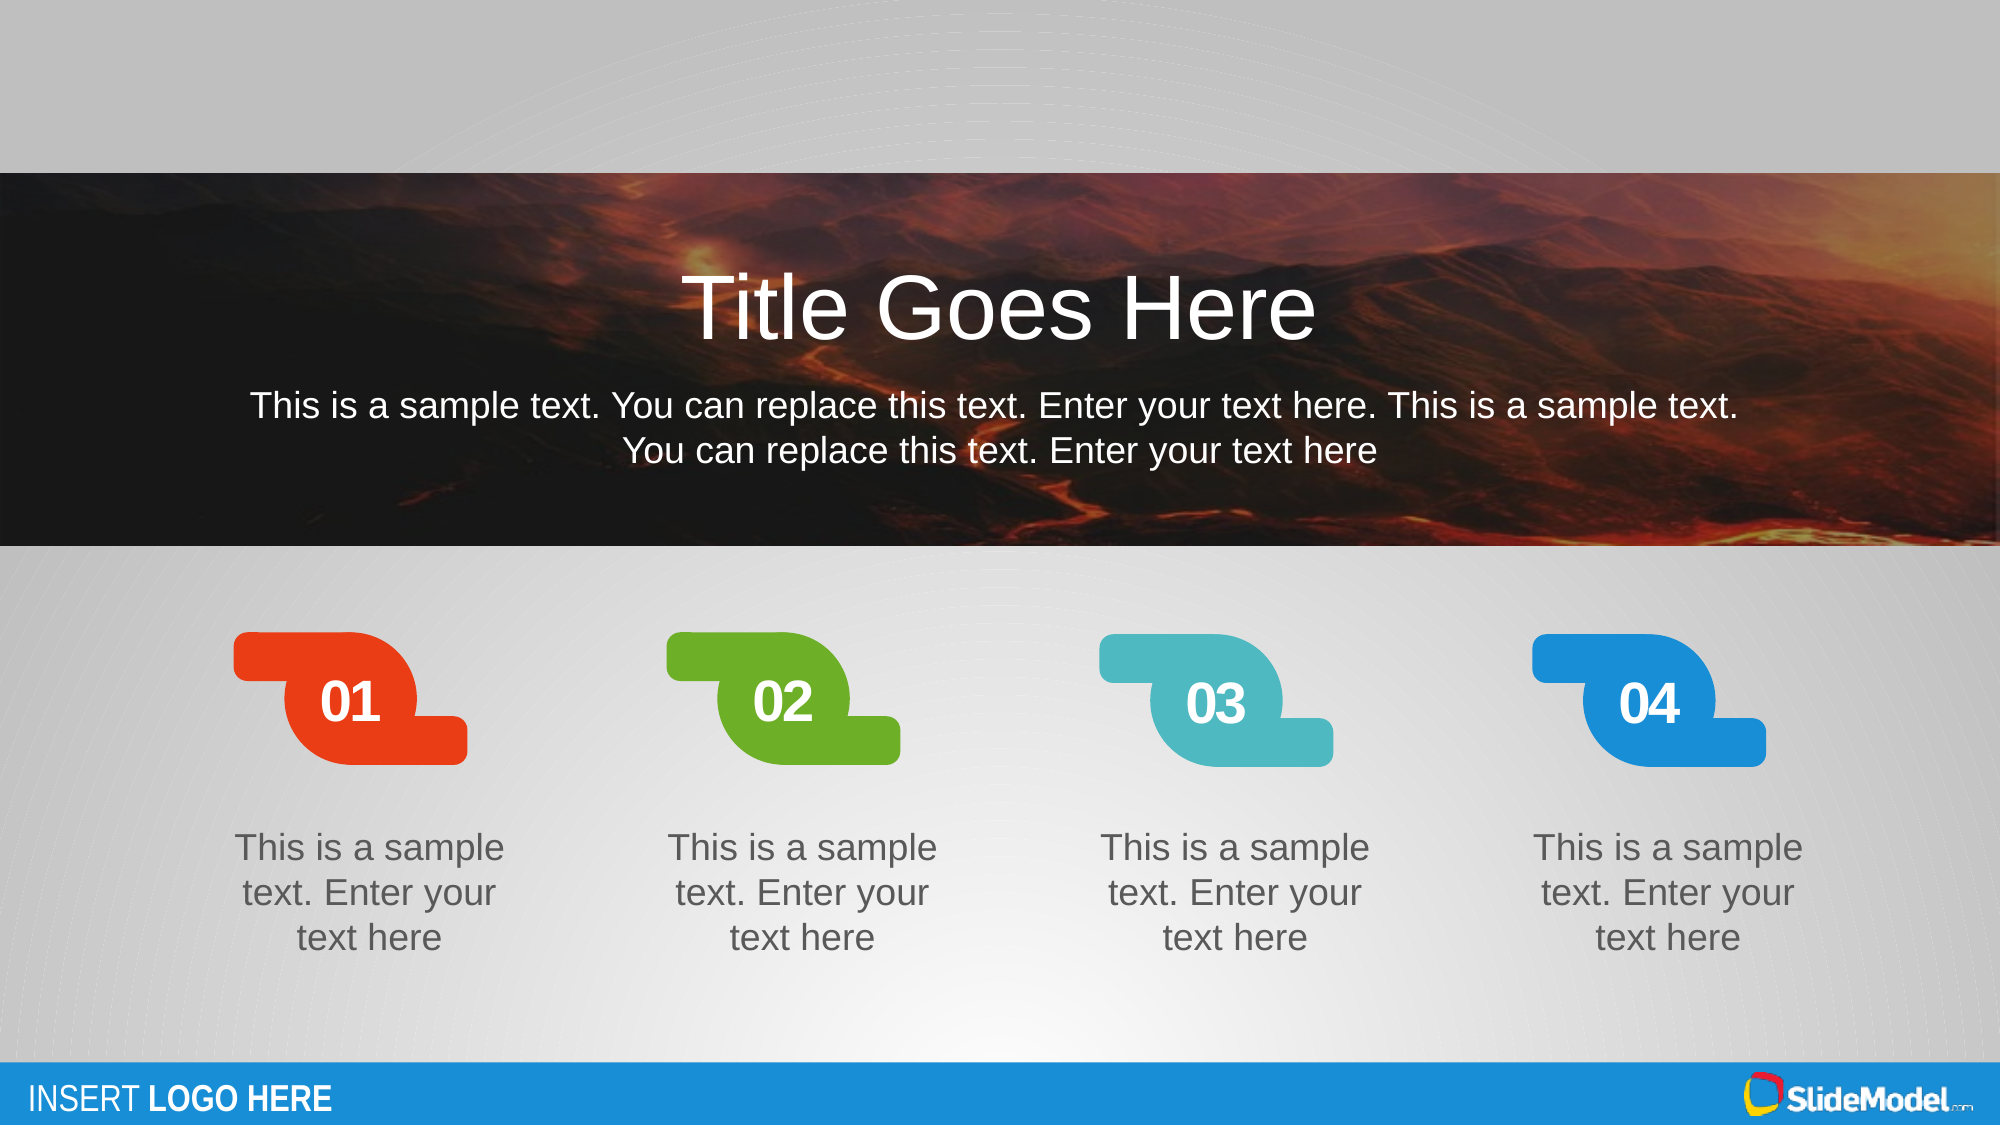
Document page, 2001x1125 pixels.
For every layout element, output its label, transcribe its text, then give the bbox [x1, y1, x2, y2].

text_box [233, 632, 468, 765]
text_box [666, 632, 901, 765]
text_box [0, 1062, 2000, 1125]
text_box This is a sample text. Enter your text here [1073, 815, 1398, 966]
text_box This is a sample text. Enter your text here [207, 815, 532, 966]
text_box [1532, 634, 1767, 767]
text_box Title Goes Here This is a sample text. You can replace this text. Enter your text here. This is a sample text. You can replace this text. Enter your text here [0, 172, 2000, 546]
text_box This is a sample text. Enter your text here [1506, 815, 1831, 966]
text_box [1099, 634, 1334, 767]
text_box This is a sample text. Enter your text here [640, 815, 965, 966]
